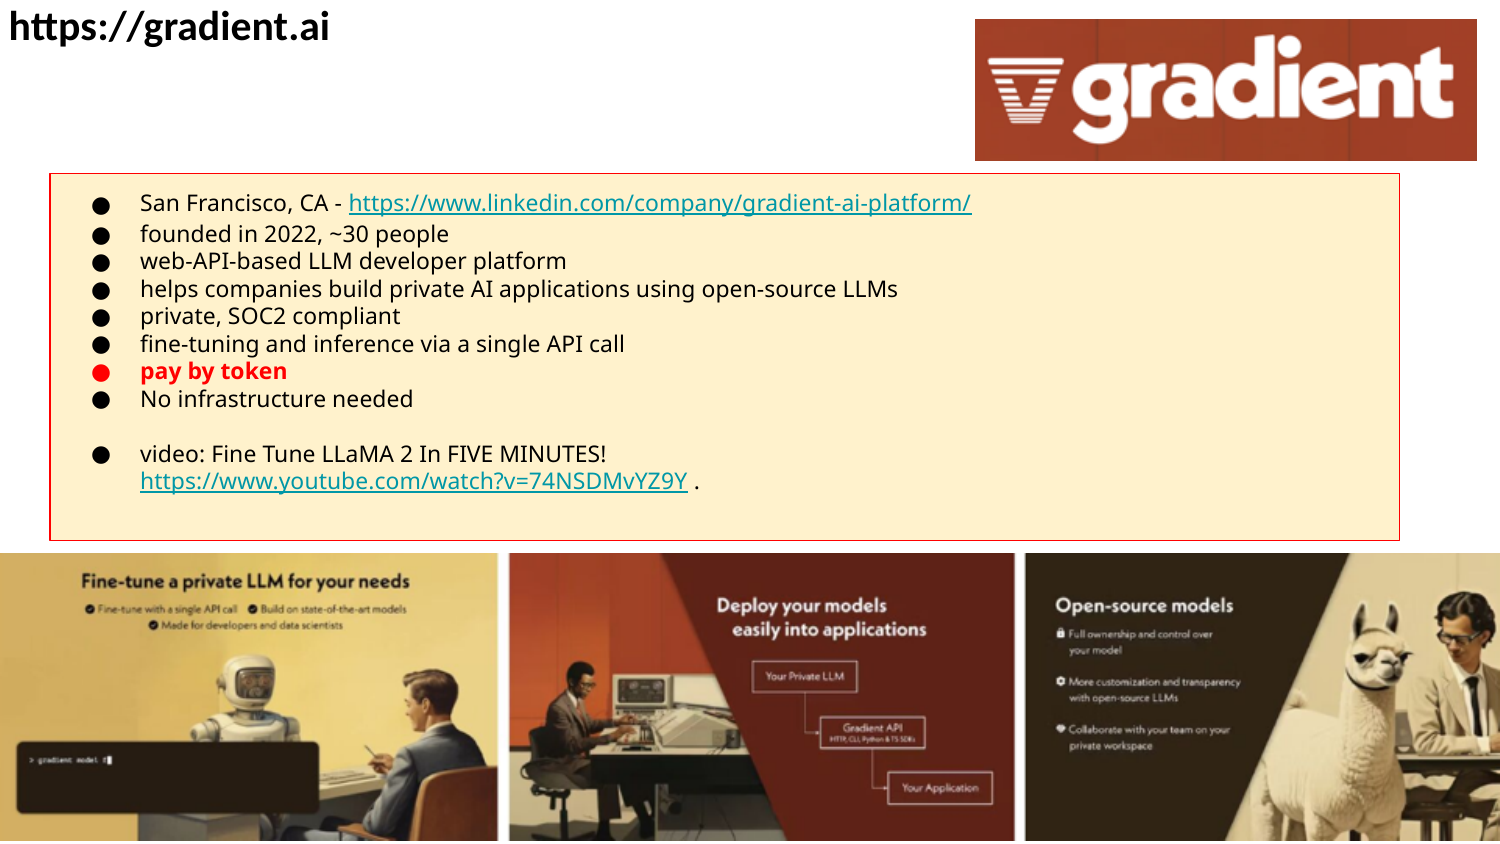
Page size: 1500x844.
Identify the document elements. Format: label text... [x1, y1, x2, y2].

picture [0, 552, 1500, 841]
text_box San Francisco, CA - https://www.linkedin.com/company/gradient-ai-platform/ founded in 2022, ~30 people web-API-based LLM developer platform helps companies build private AI applications using open-source LLMs private, SOC2 compliant fine-tuning and inference via a single API call pay by token No infrastructure needed video: Fine Tune LLaMA 2 In FIVE MINUTES! https://www.youtube.com/watch?v=74NSDMvYZ9Y . [50, 173, 1400, 541]
picture [974, 19, 1477, 161]
text_box https://gradient.ai [0, 0, 369, 64]
